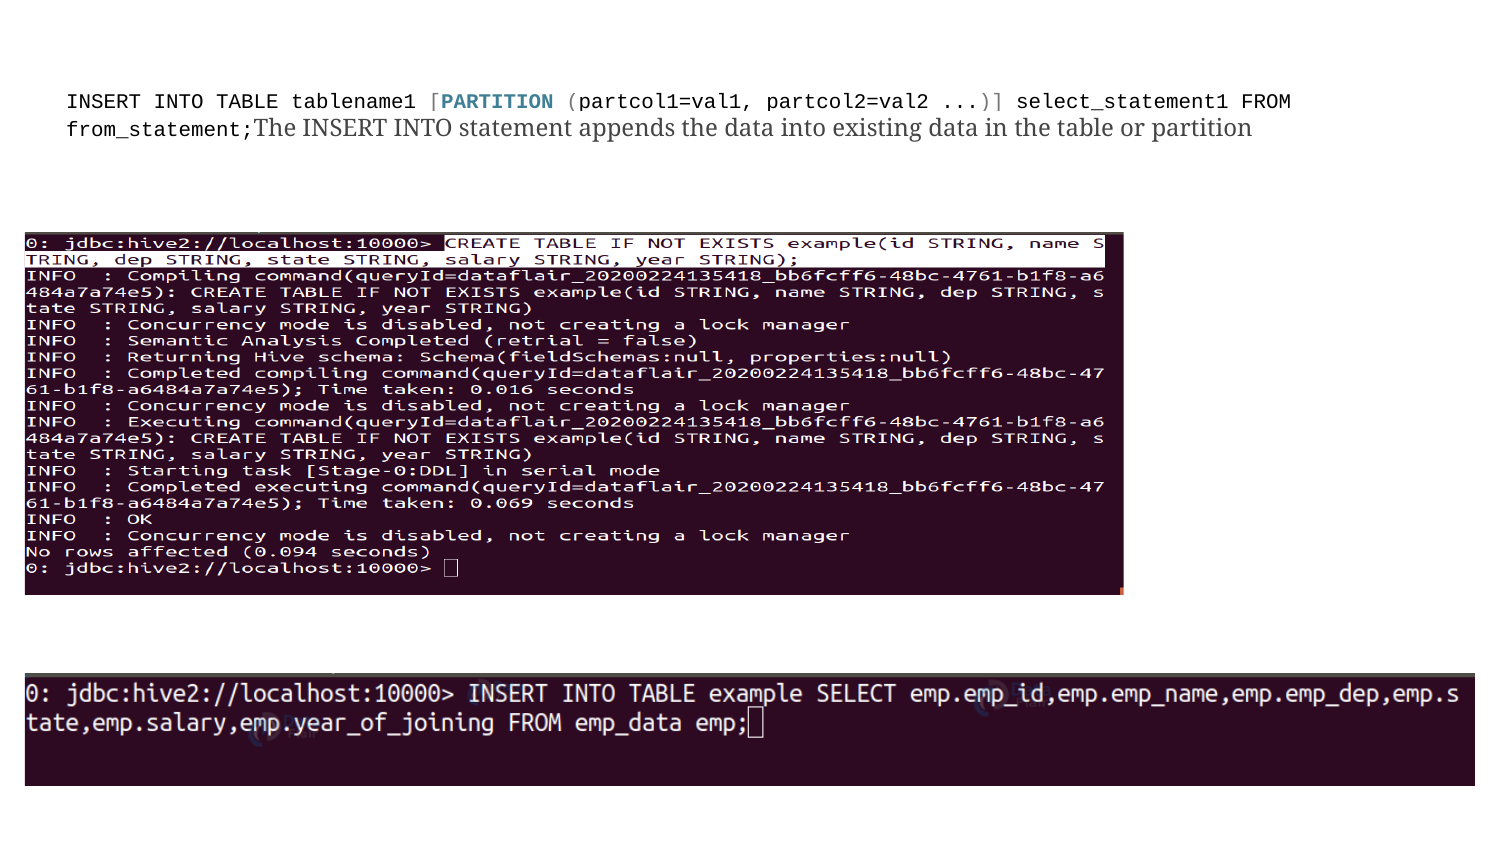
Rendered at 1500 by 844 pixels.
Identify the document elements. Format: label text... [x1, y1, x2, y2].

picture [24, 672, 1476, 786]
picture [24, 231, 1124, 595]
title INSERT INTO TABLE tablename1 [PARTITION (partcol1=val1, partcol2=val2 ...)] select_statement1 FROM from_statement;The INSERT INTO statement appends the data into existing data in the table or partition [51, 72, 1449, 167]
